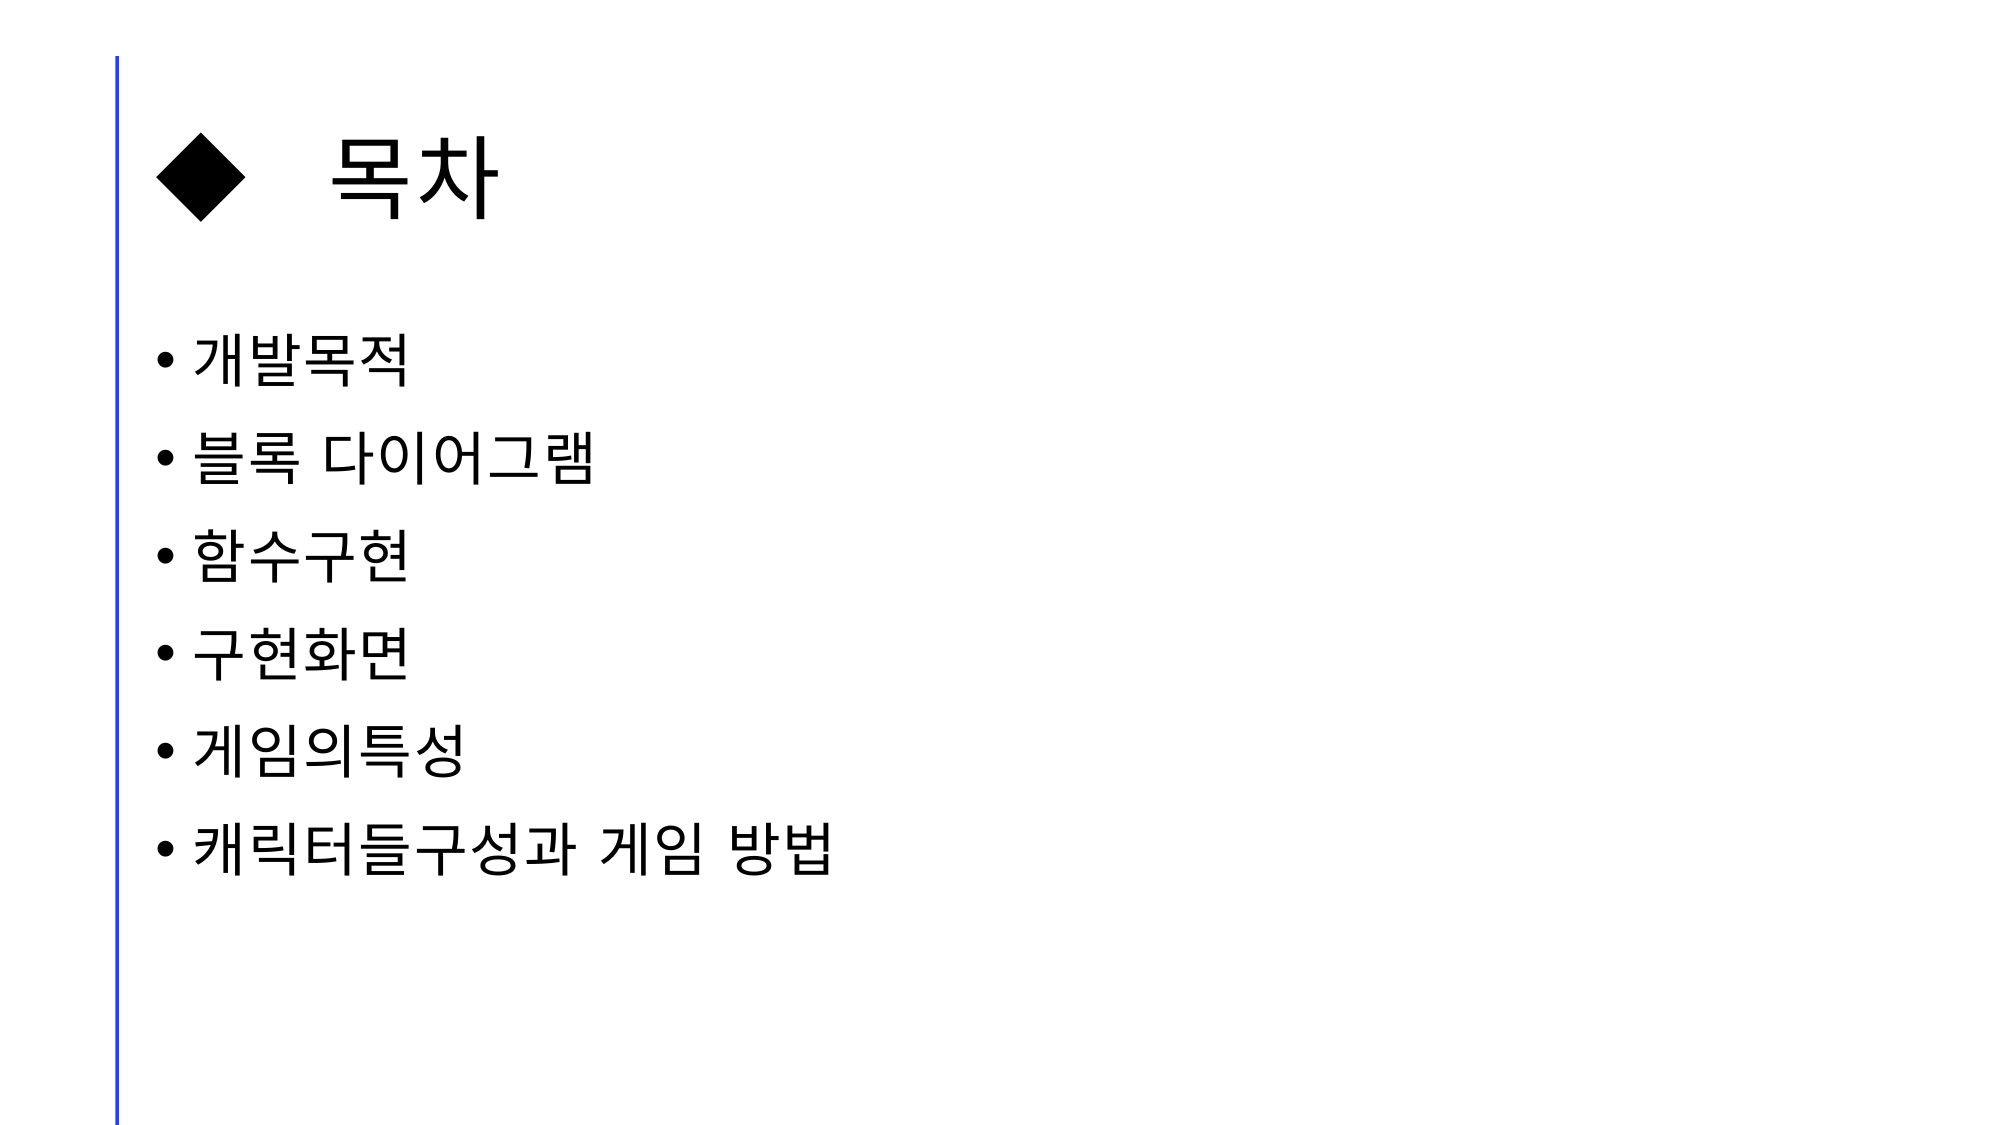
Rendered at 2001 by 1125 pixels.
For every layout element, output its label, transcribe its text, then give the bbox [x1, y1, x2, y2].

title ◆ 목차 [137, 59, 1863, 278]
list 개발목적 블록 다이어그램 함수구현 구현화면 게임의특성 캐릭터들구성과 게임 방법 [137, 299, 1863, 1014]
